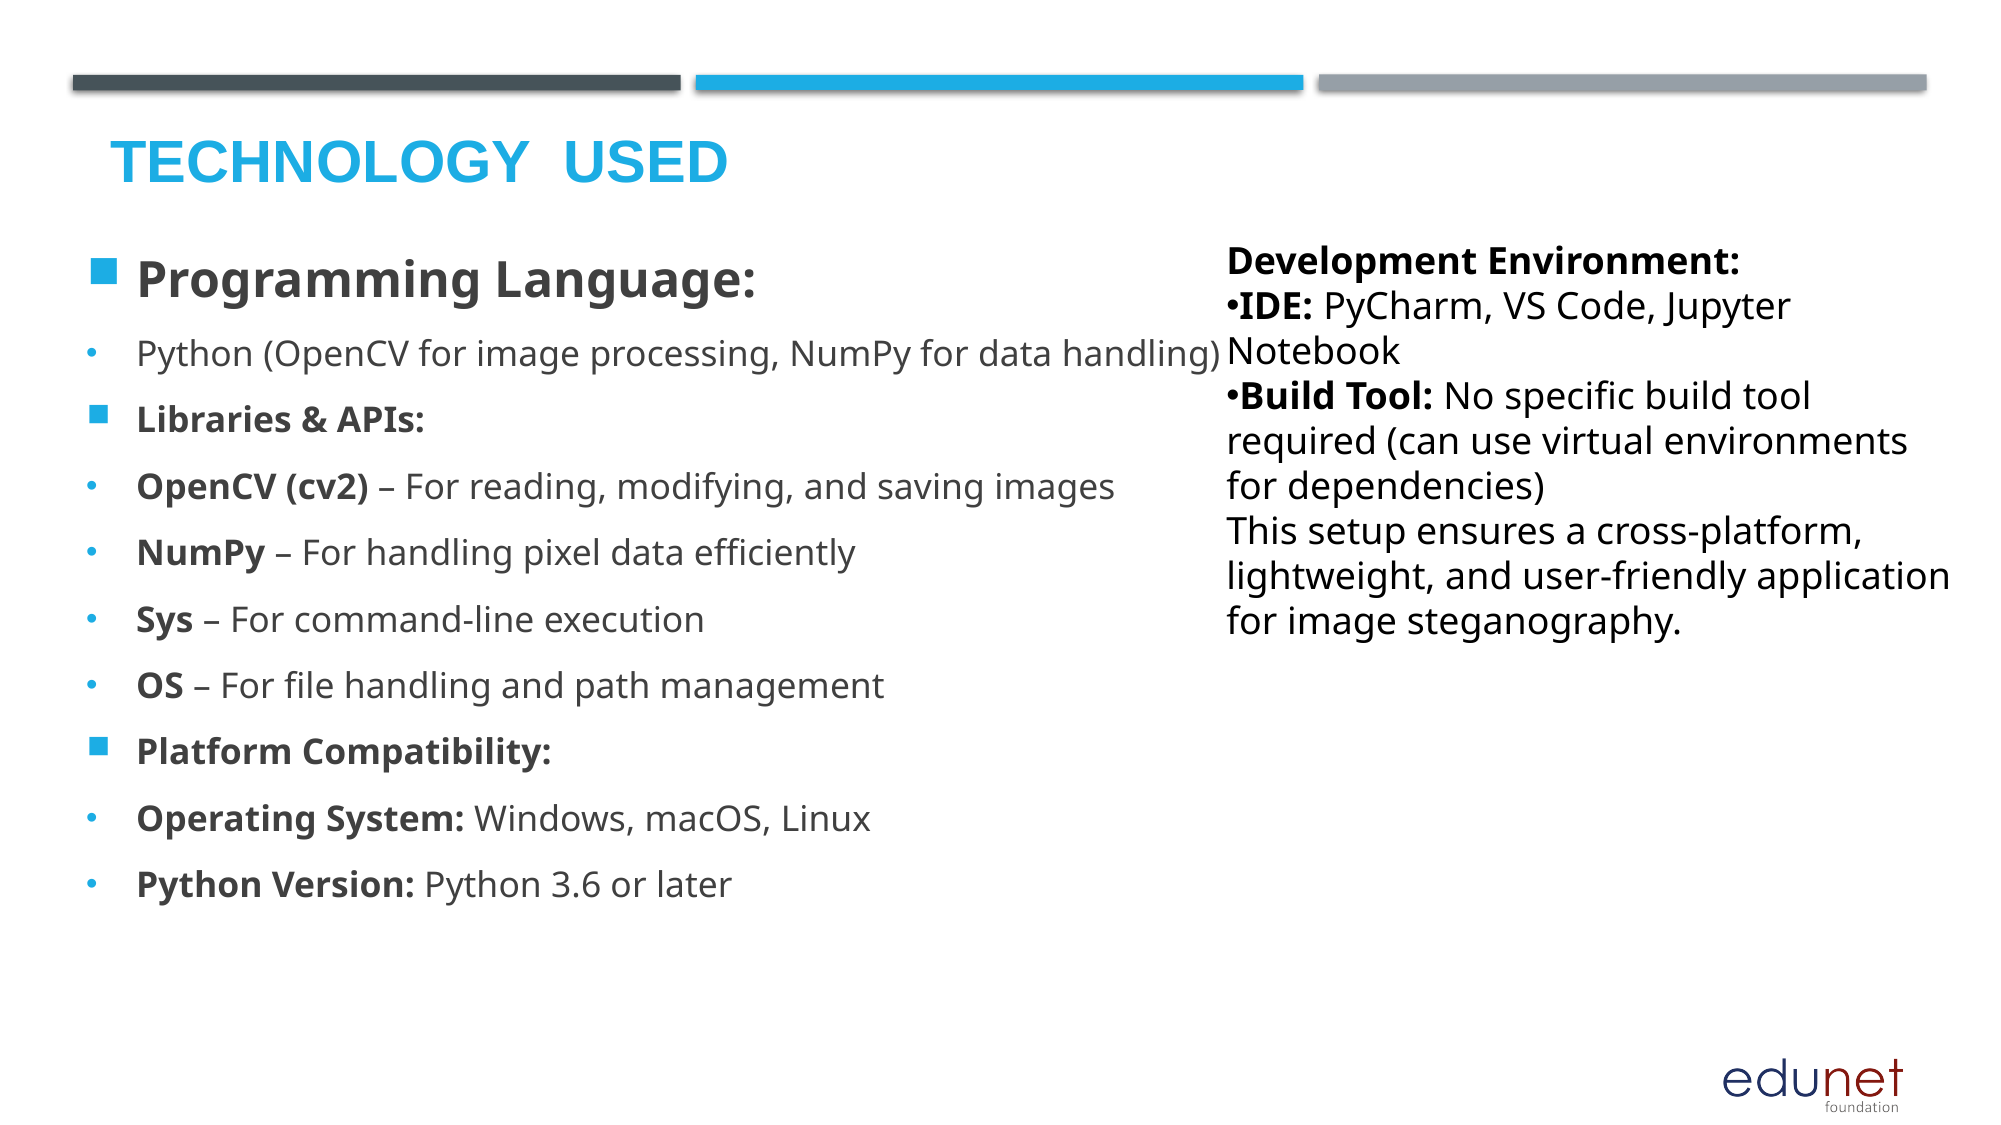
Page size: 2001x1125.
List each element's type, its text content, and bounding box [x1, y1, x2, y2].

picture [1719, 1092, 1905, 1116]
text_box Development Environment: IDE: PyCharm, VS Code, Jupyter Notebook Build Tool: No specific build tool required (can use virtual environments for dependencies) This setup ensures a cross-platform, lightweight, and user-friendly application for image steganography. [1211, 229, 1978, 649]
list Programming Language: Python (OpenCV for image processing, NumPy for data handling) Libraries & APIs: OpenCV (cv2) – For reading, modifying, and saving images NumPy – For handling pixel data efficiently Sys – For command-line execution OS – For file handling and path management Platform Compatibility: Operating System: Windows, macOS, Linux Python Version: Python 3.6 or later [70, 54, 1978, 1092]
